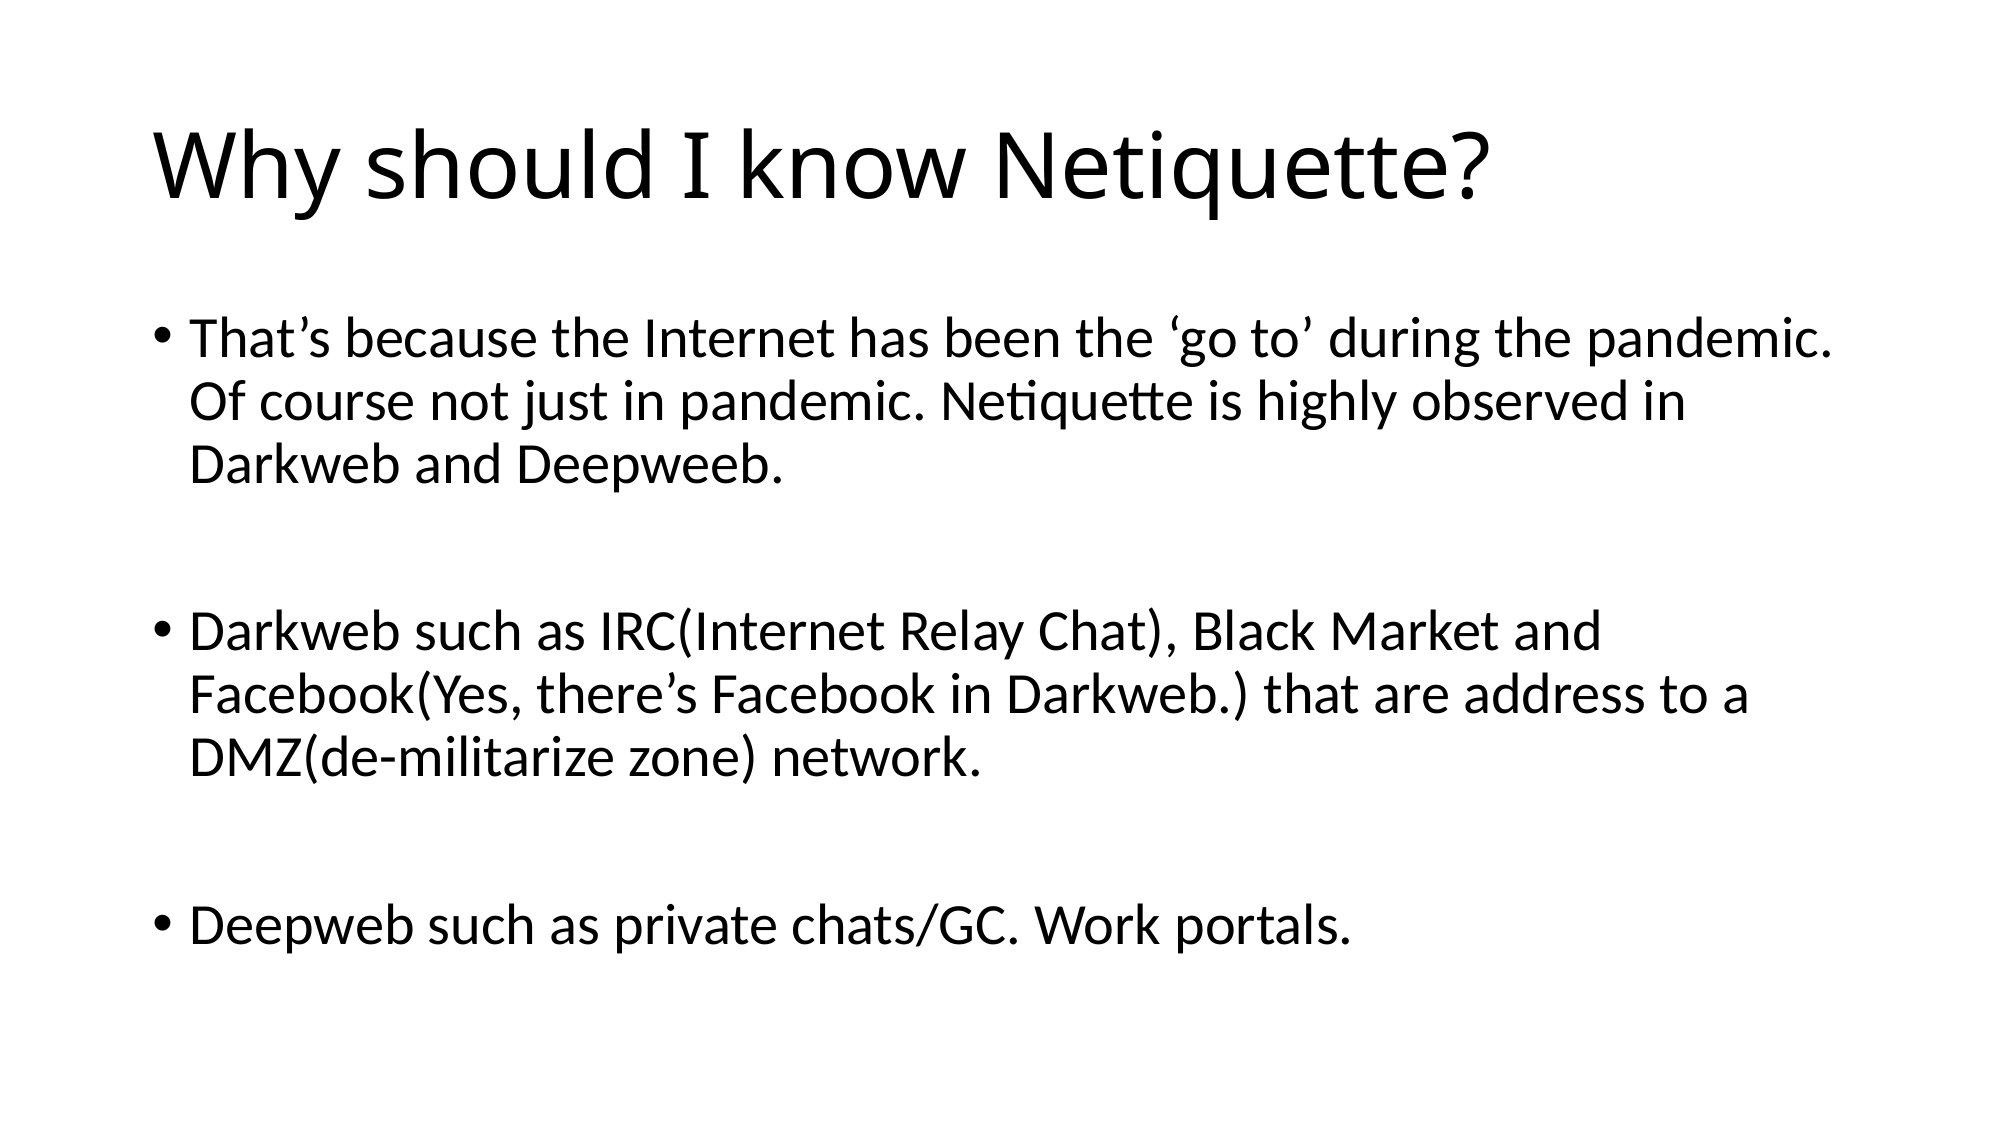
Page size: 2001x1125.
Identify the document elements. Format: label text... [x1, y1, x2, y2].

list That’s because the Internet has been the ‘go to’ during the pandemic. Of course not just in pandemic. Netiquette is highly observed in Darkweb and Deepweeb. Darkweb such as IRC(Internet Relay Chat), Black Market and Facebook(Yes, there’s Facebook in Darkweb.) that are address to a DMZ(de-militarize zone) network. Deepweb such as private chats/GC. Work portals. [137, 299, 1863, 1014]
title Why should I know Netiquette? [137, 59, 1863, 278]
